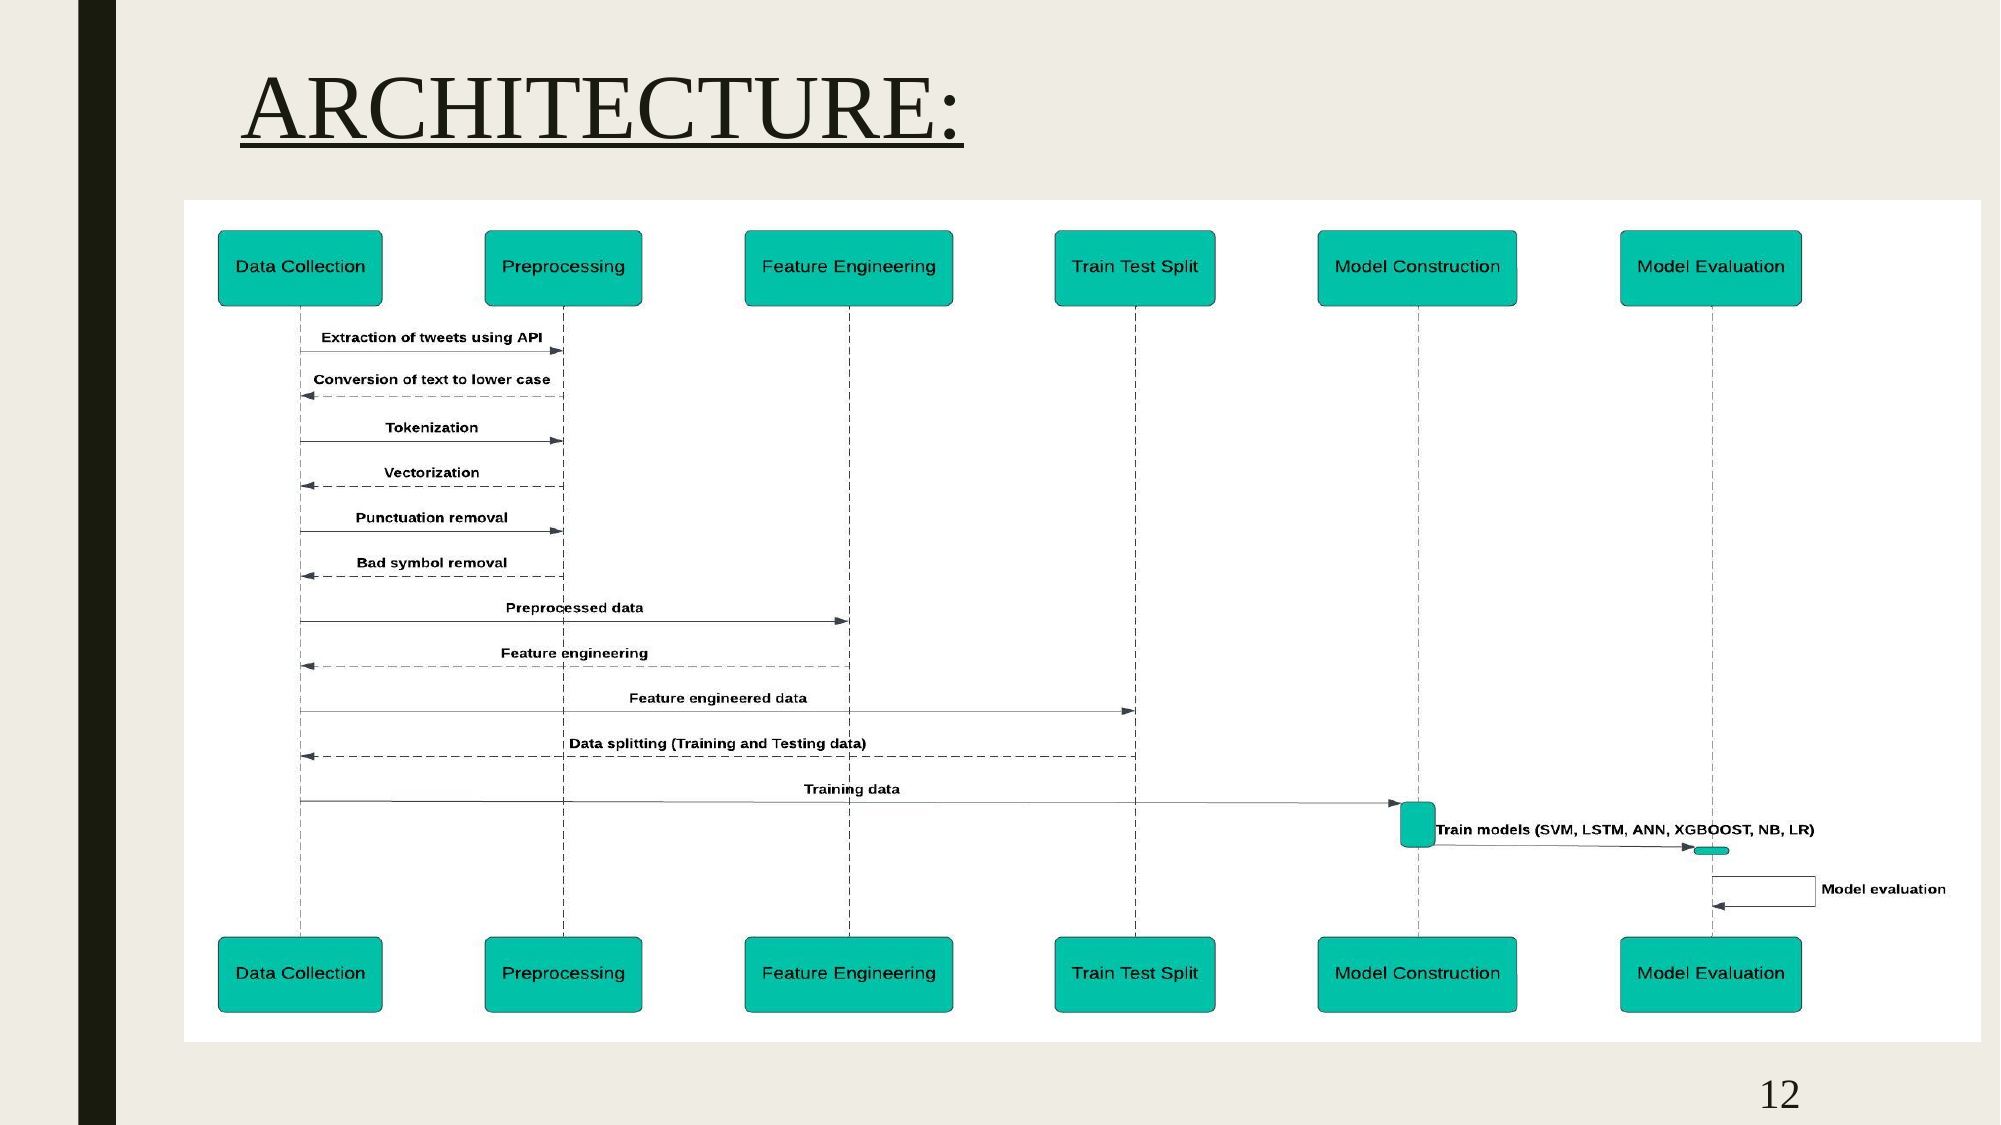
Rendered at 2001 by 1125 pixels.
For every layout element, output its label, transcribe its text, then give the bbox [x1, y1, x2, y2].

slide_number 12 [1553, 1058, 1816, 1125]
picture [184, 200, 1981, 1042]
title ARCHITECTURE: [225, 52, 1800, 200]
